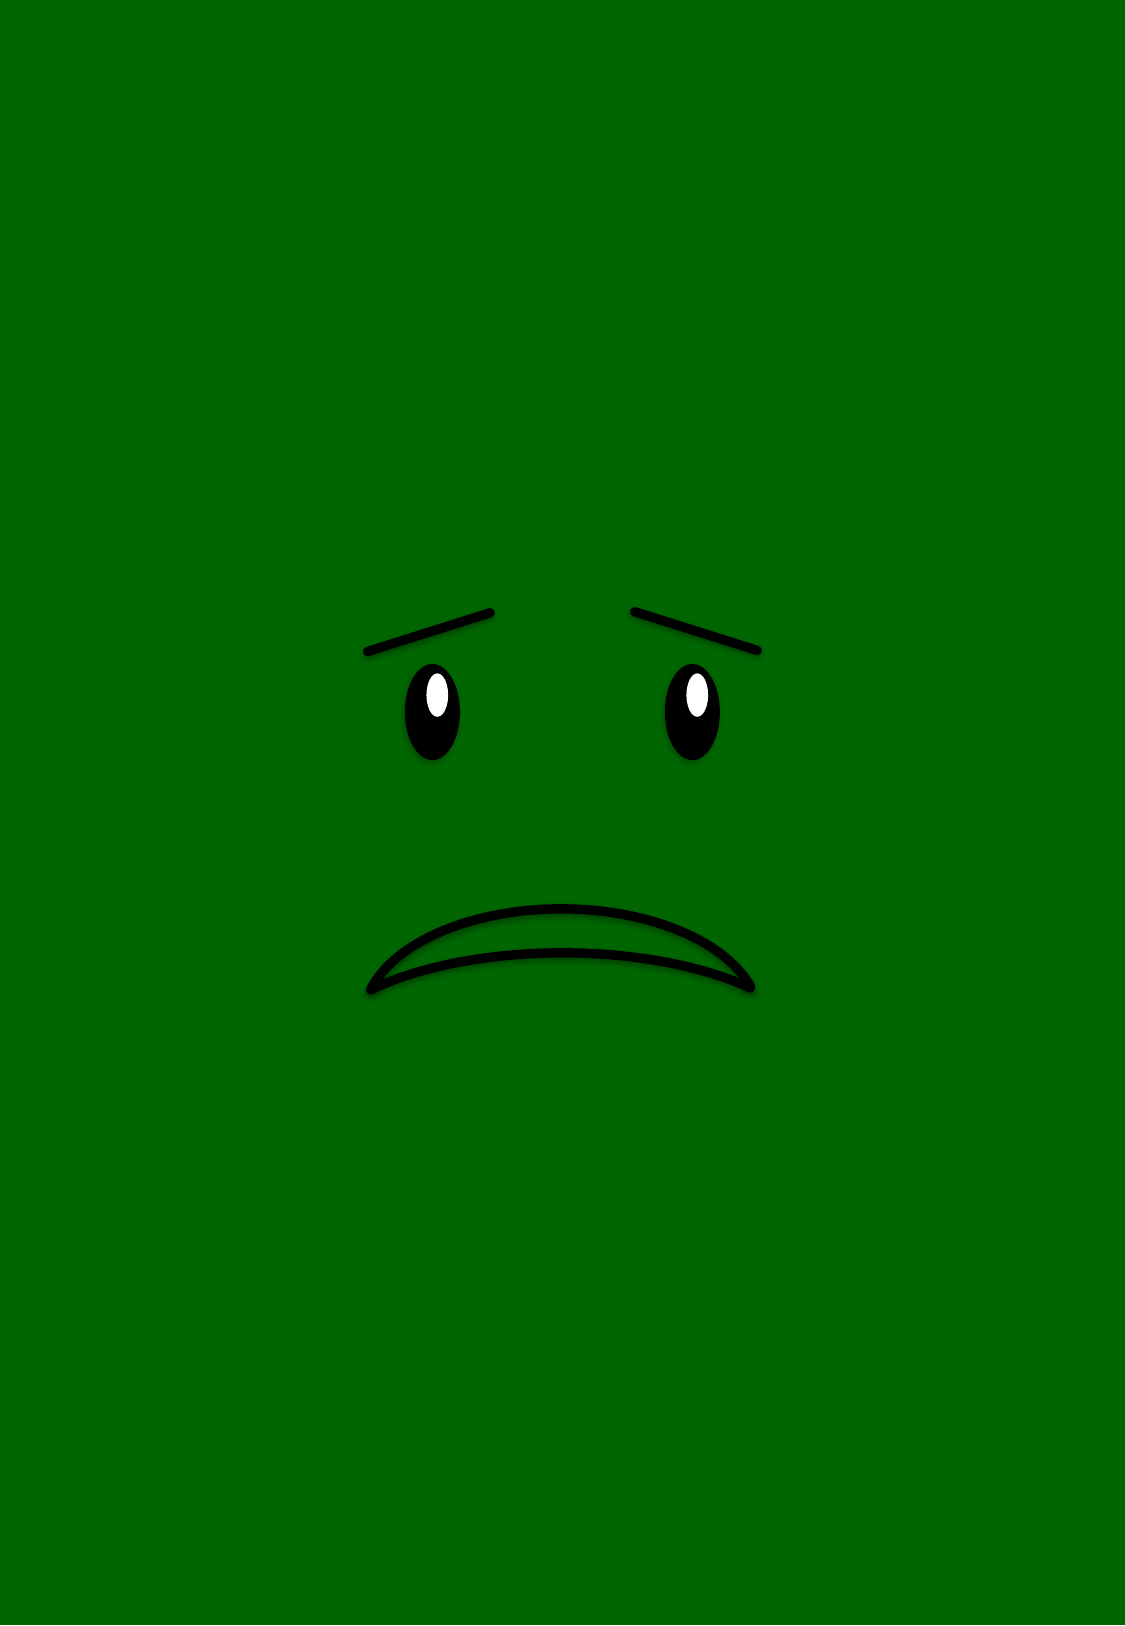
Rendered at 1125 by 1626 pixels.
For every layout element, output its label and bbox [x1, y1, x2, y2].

text_box [367, 611, 758, 652]
text_box [404, 663, 721, 761]
text_box [304, 908, 821, 1176]
